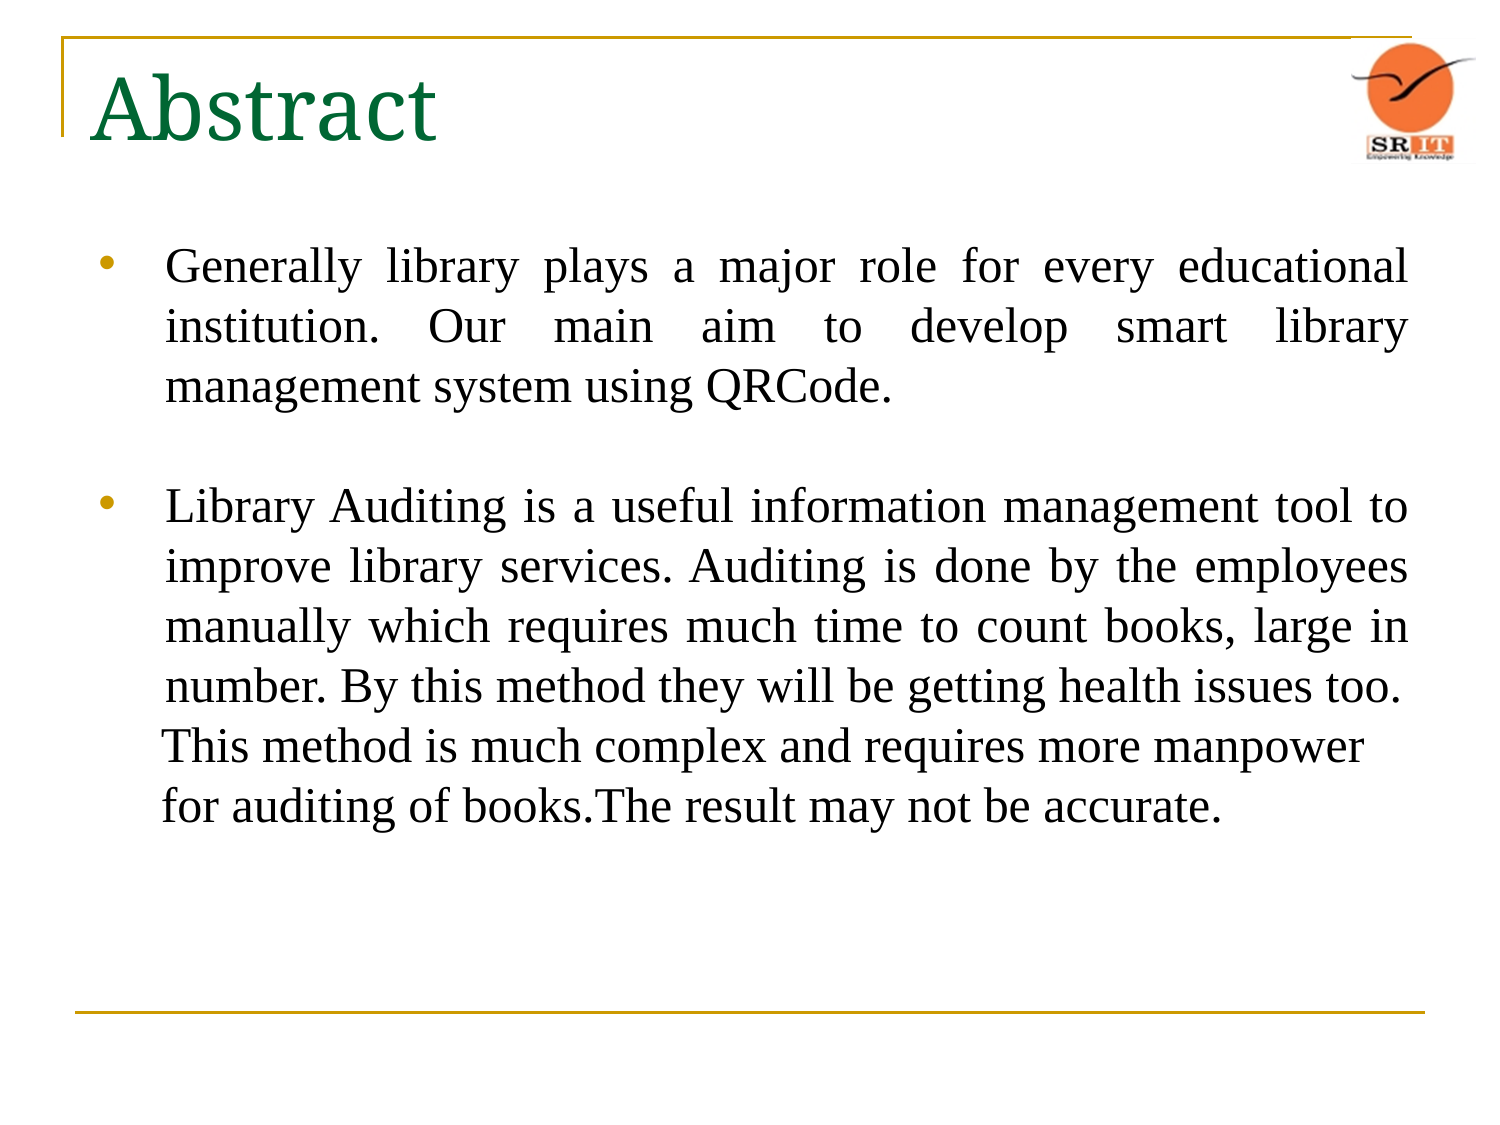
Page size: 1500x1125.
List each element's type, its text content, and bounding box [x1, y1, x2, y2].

list Generally library plays a major role for every educational institution. Our main aim to develop smart library management system using QRCode. Library Auditing is a useful information management tool to improve library services. Auditing is done by the employees manually which requires much time to count books, large in number. By this method they will be getting health issues too. This method is much complex and requires more manpower for auditing of books.The result may not be accurate. [75, 224, 1425, 1001]
title Abstract [75, 45, 1425, 224]
picture [1350, 37, 1477, 165]
